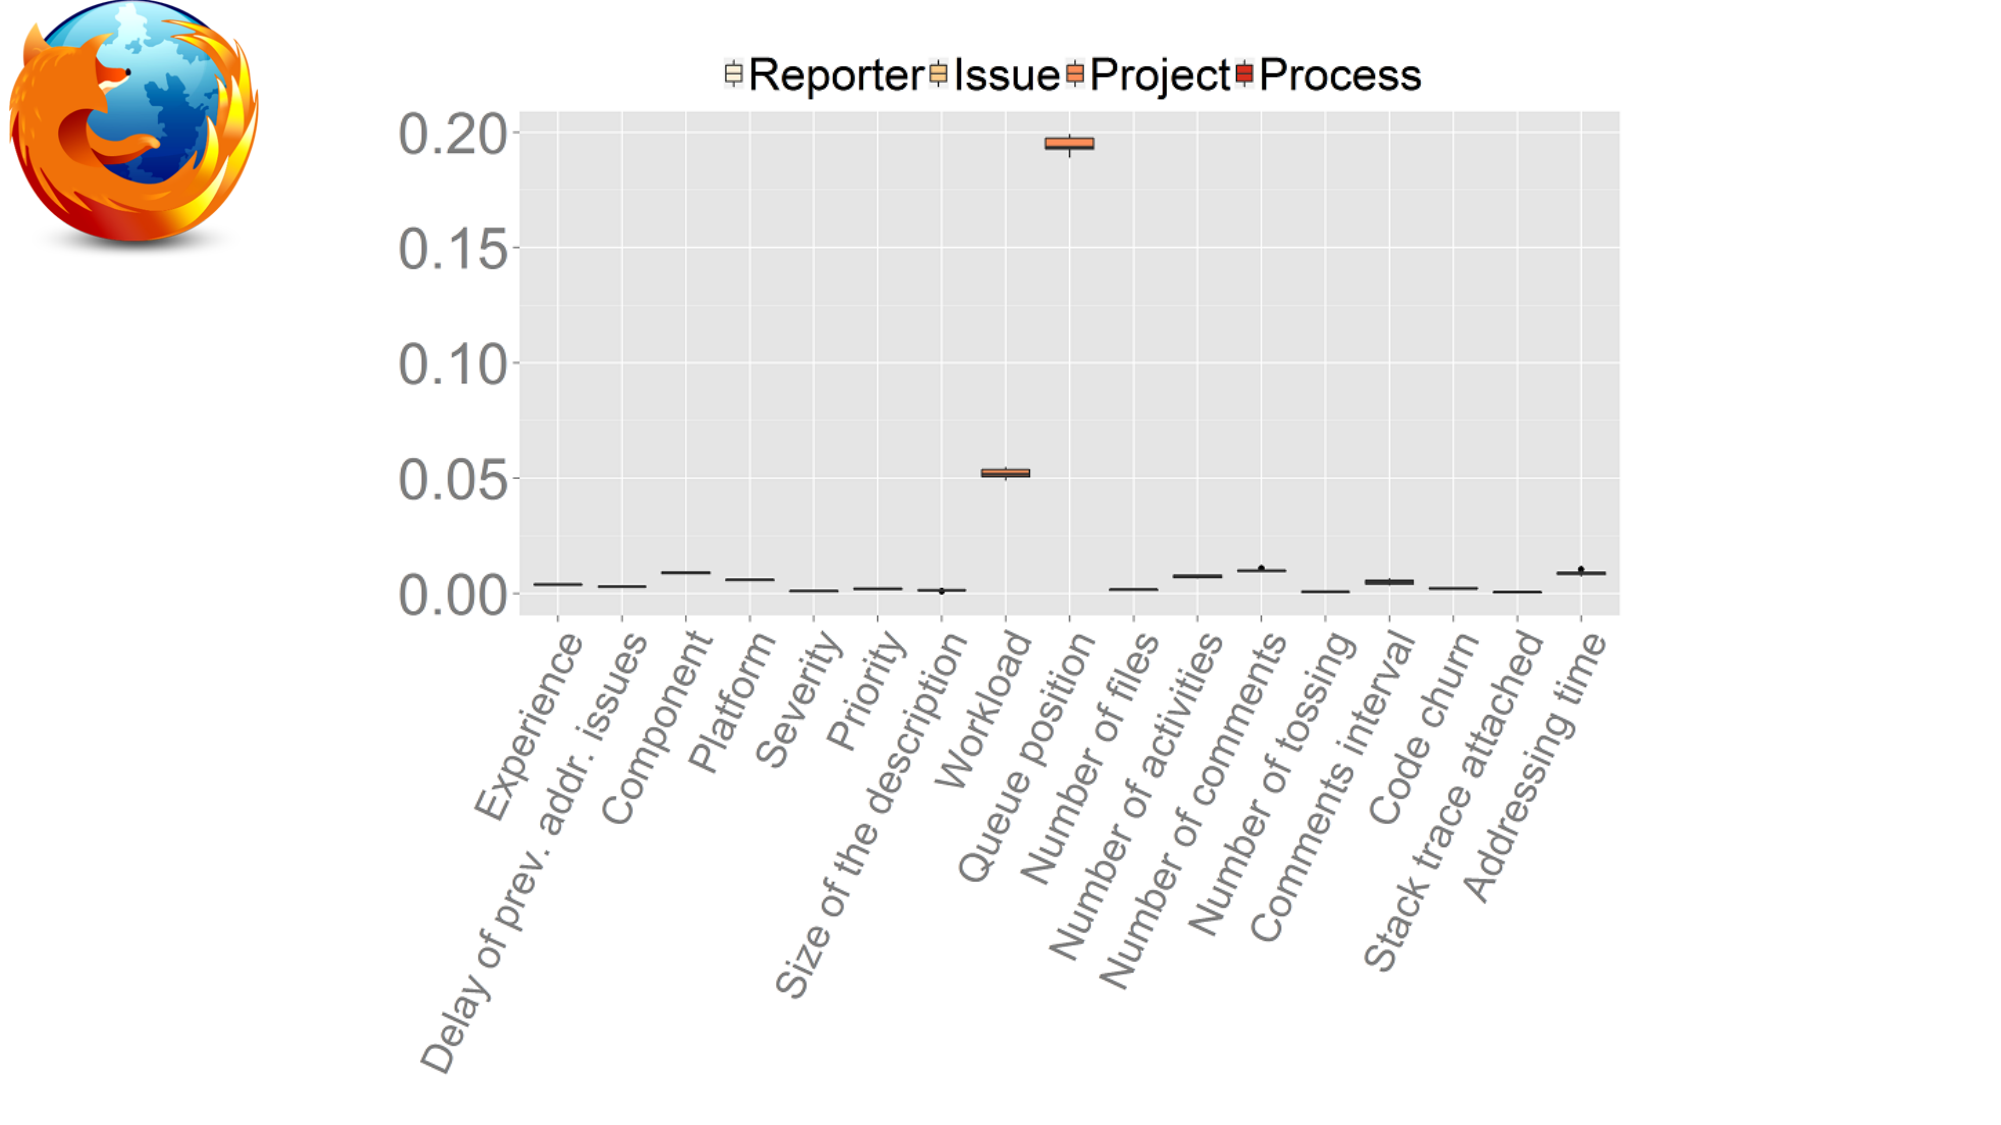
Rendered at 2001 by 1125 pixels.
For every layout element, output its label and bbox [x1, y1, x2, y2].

picture [350, 25, 1650, 1100]
picture [4, 0, 265, 260]
